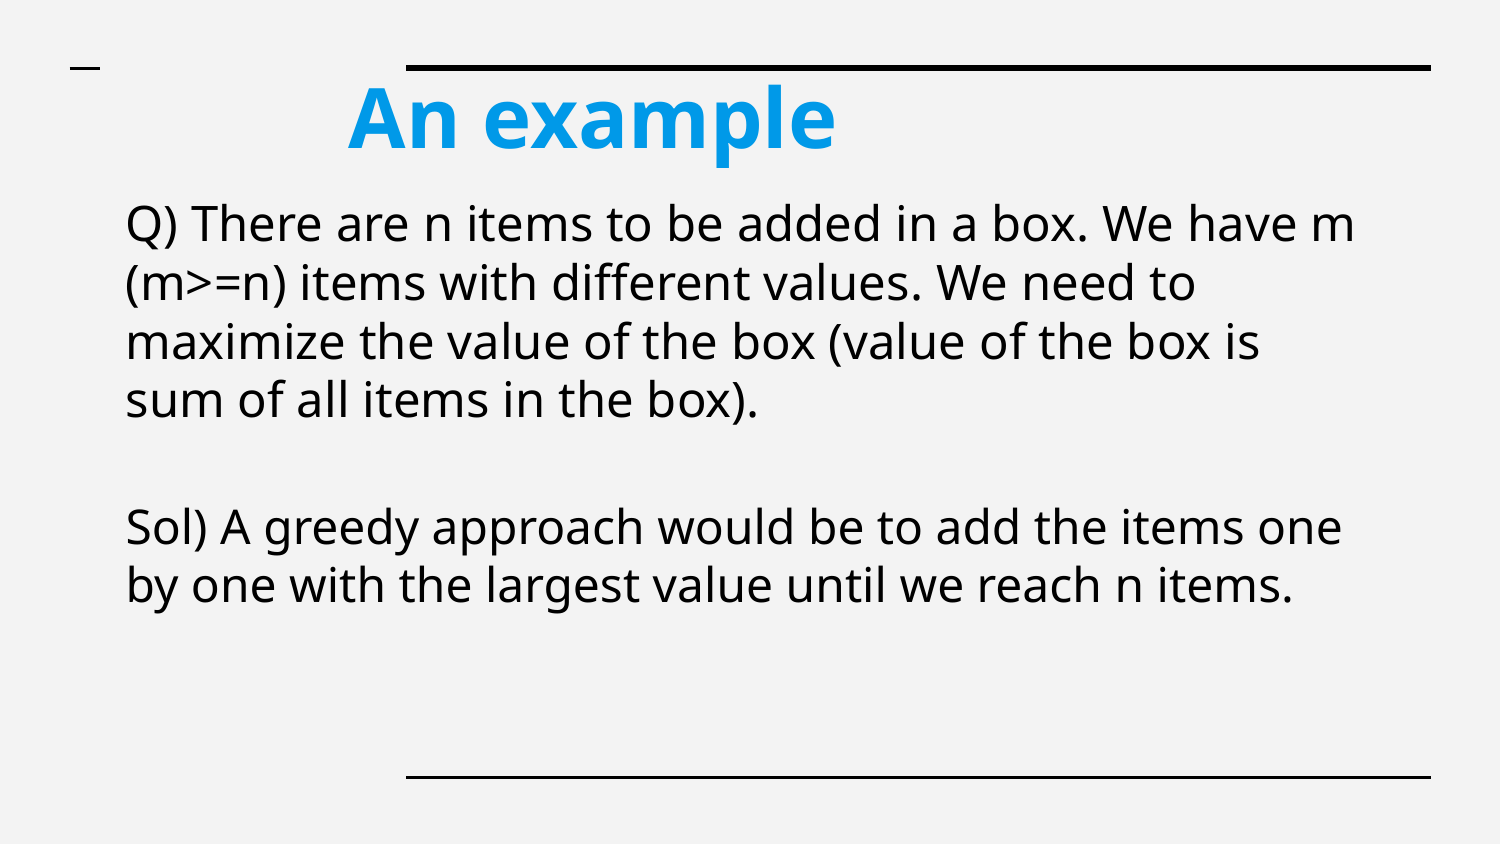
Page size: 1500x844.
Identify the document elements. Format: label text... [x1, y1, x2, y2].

text_box Sol) A greedy approach would be to add the items one by one with the largest value until we reach n items. [110, 481, 1390, 662]
title An example [51, 64, 1449, 165]
text_box Q) There are n items to be added in a box. We have m (m>=n) items with different values. We need to maximize the value of the box (value of the box is sum of all items in the box). [110, 177, 1390, 478]
